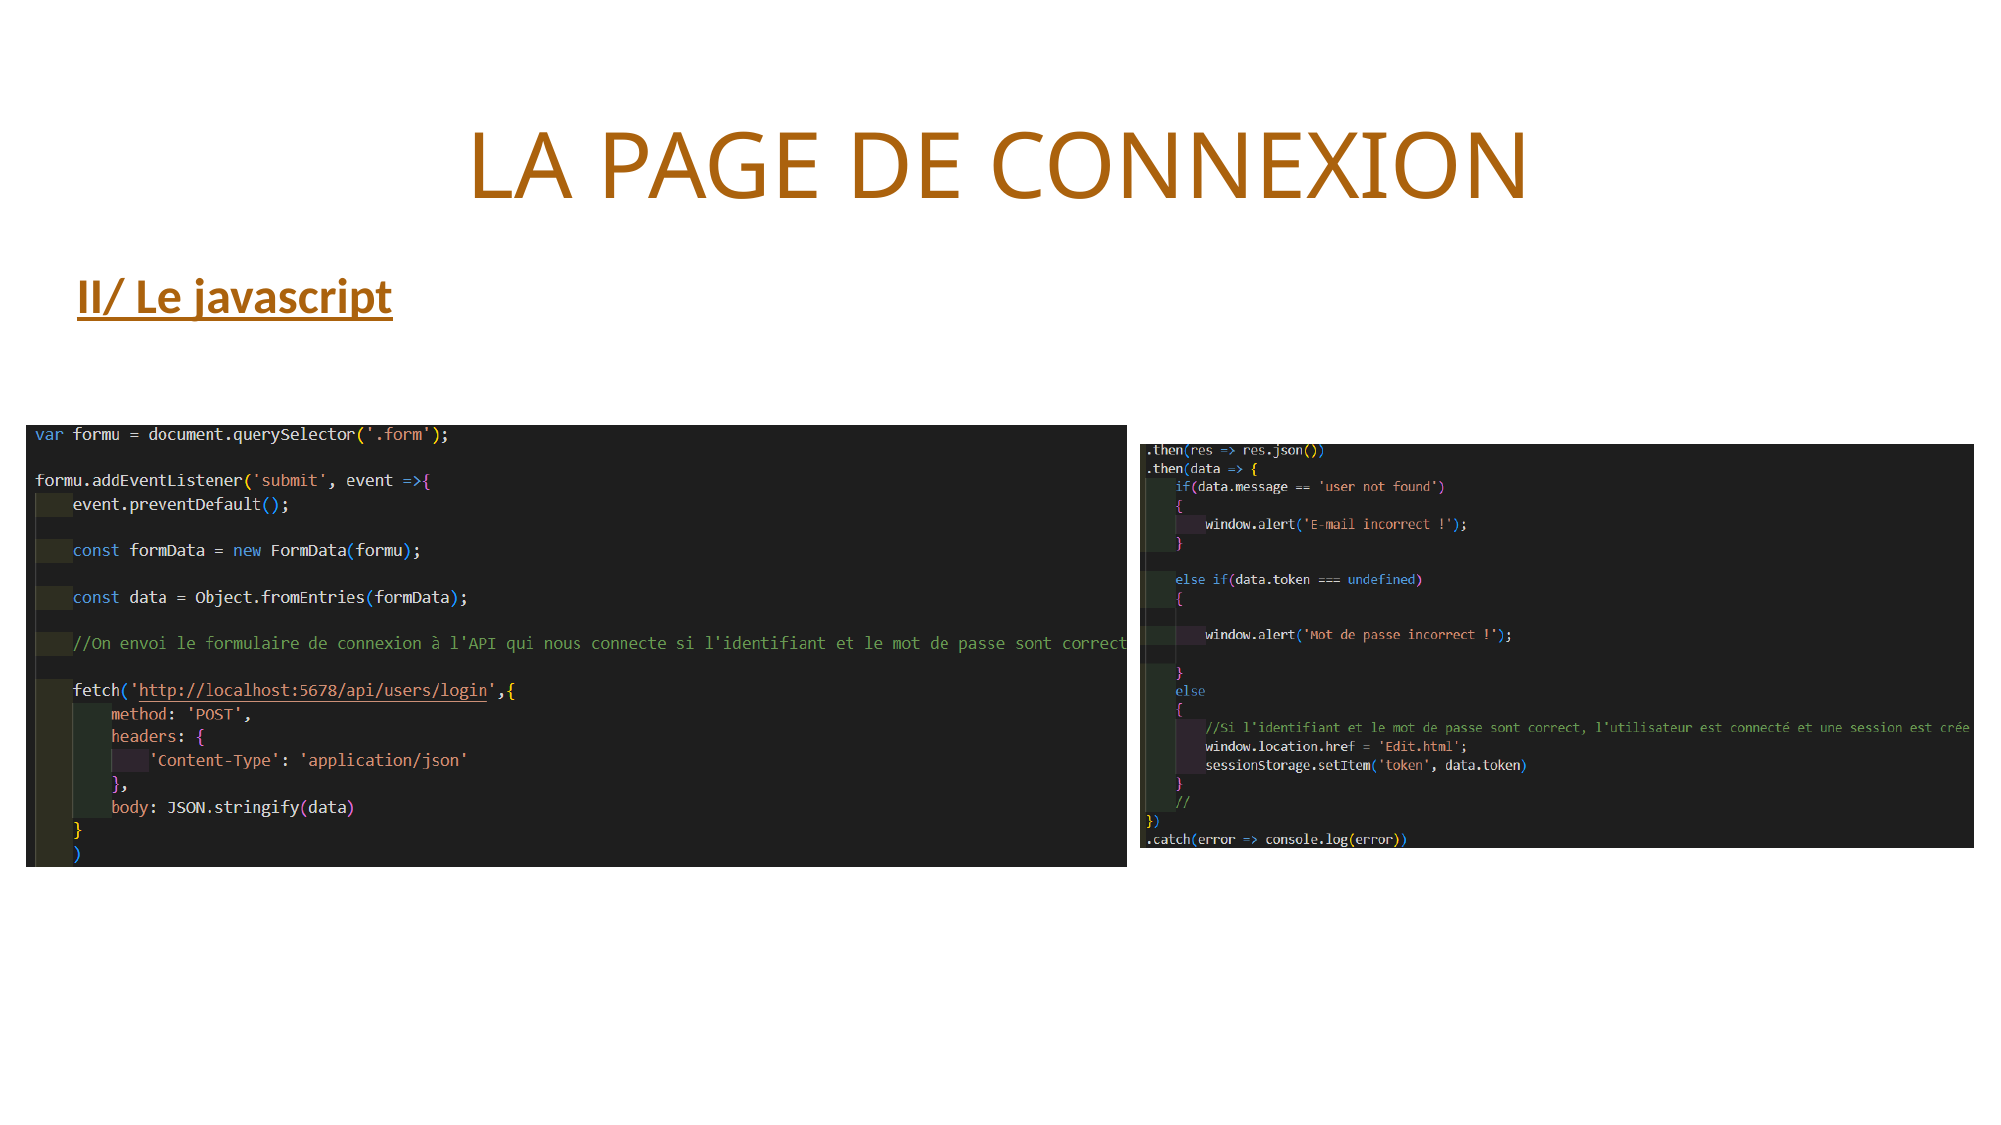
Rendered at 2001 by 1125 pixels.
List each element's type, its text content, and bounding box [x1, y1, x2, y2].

text_box II/ Le javascript [61, 256, 1251, 332]
title LA PAGE DE CONNEXION [137, 59, 1863, 278]
picture [26, 425, 1127, 867]
picture [1140, 444, 1974, 848]
